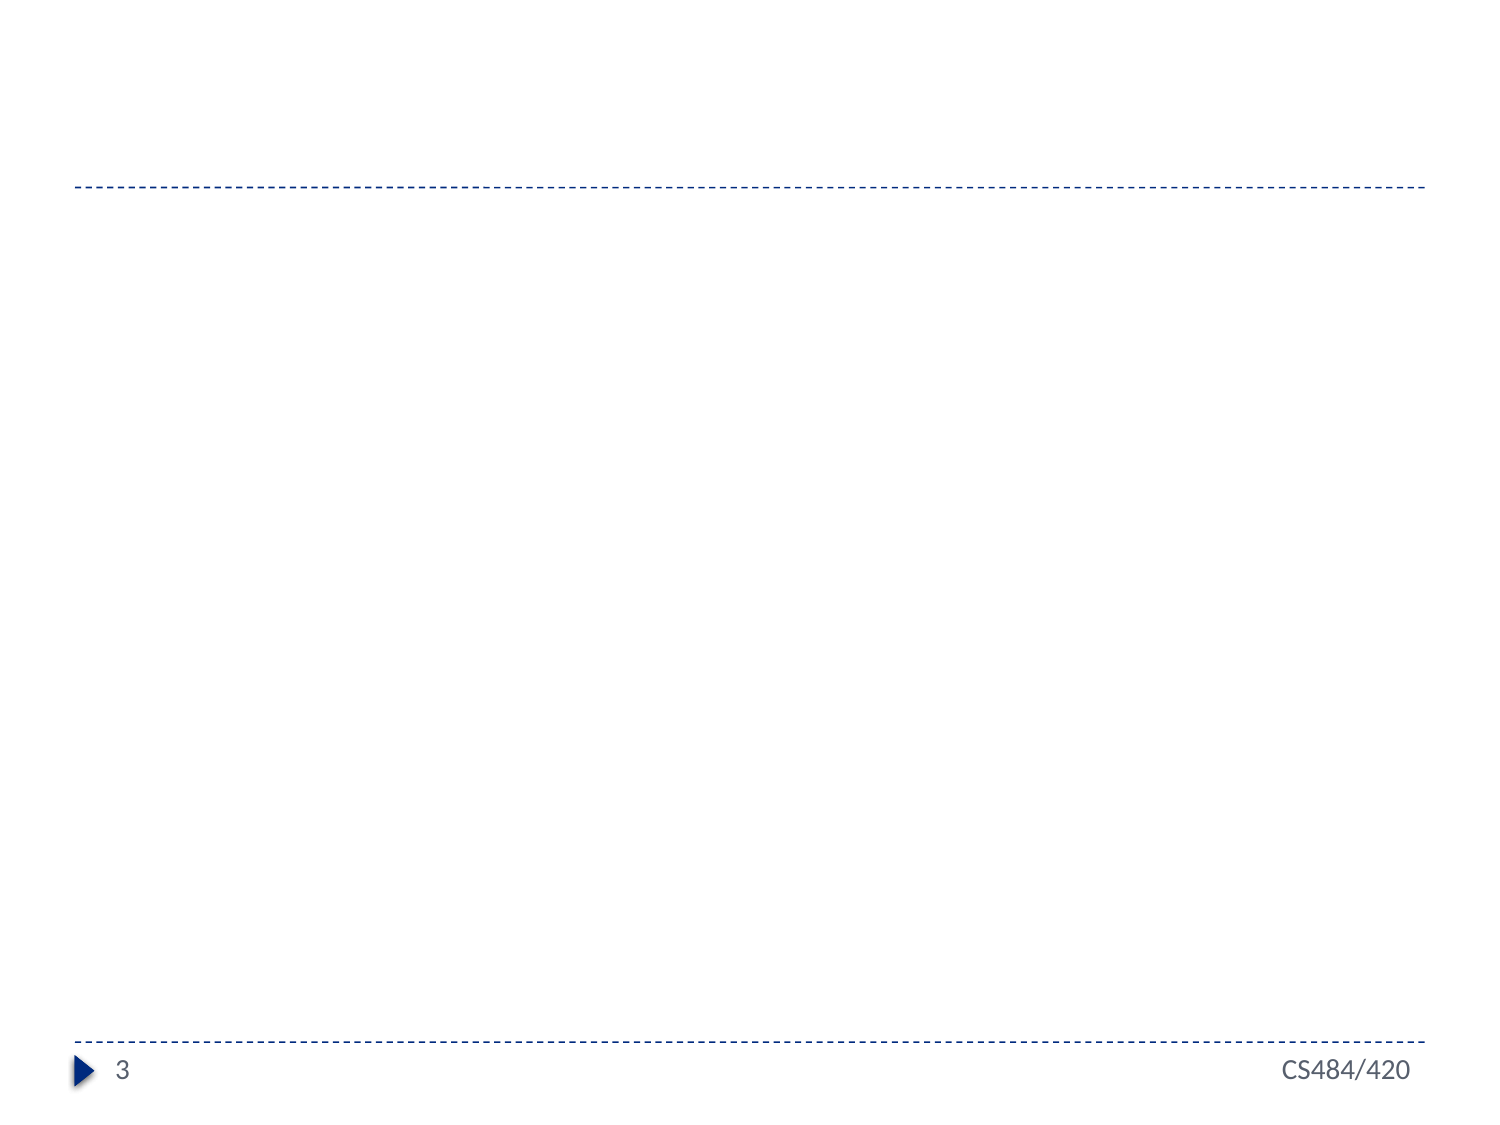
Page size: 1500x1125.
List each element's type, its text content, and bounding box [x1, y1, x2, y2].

slide_number CS484/420 [1050, 1042, 1426, 1103]
slide_number 3 [100, 1042, 426, 1103]
